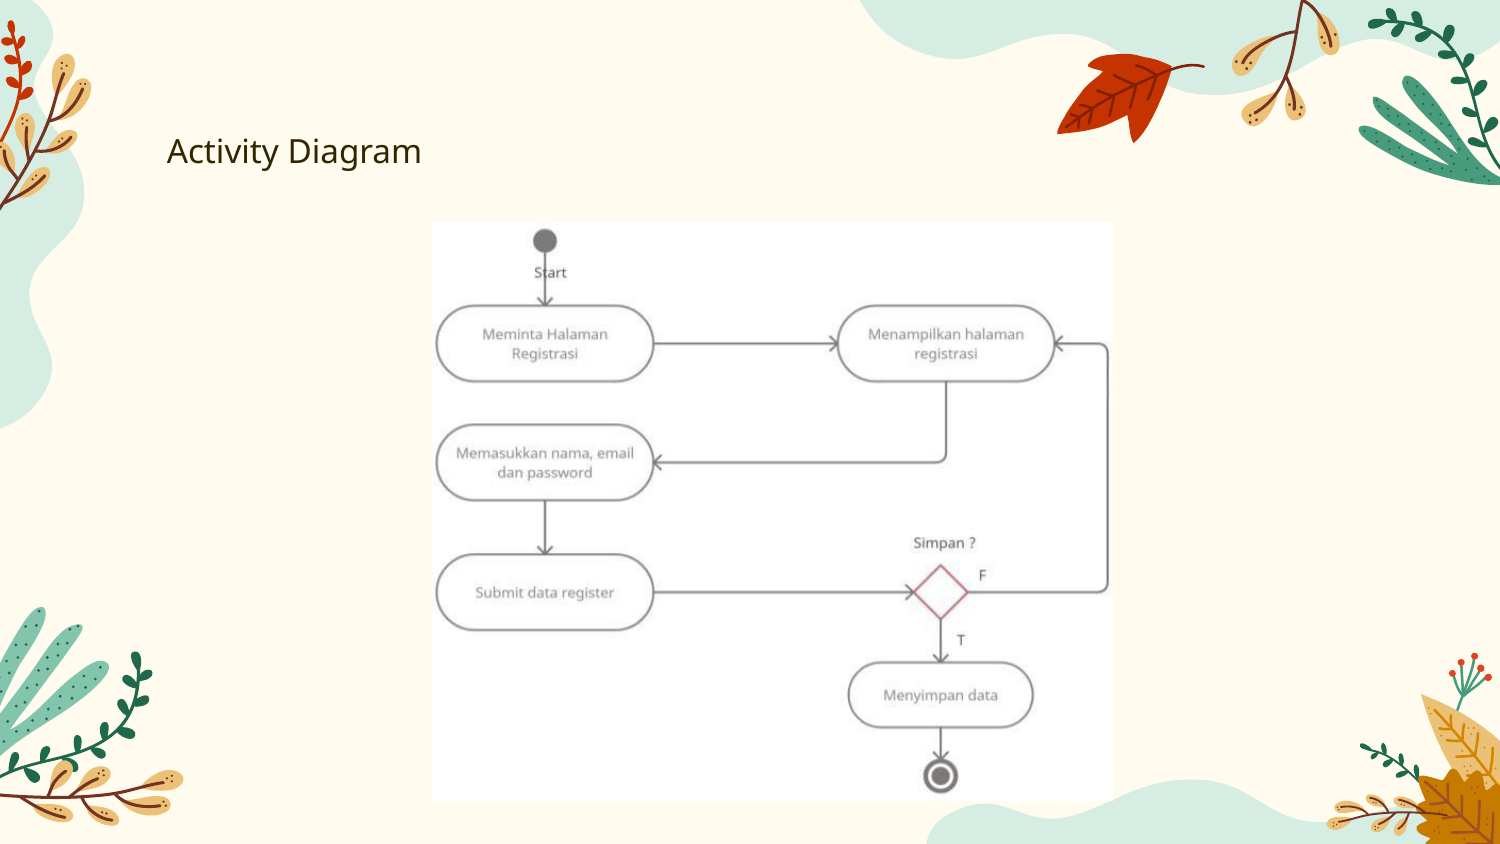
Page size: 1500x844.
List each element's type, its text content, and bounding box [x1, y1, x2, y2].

text_box Activity Diagram [151, 114, 515, 185]
picture [431, 222, 1113, 801]
